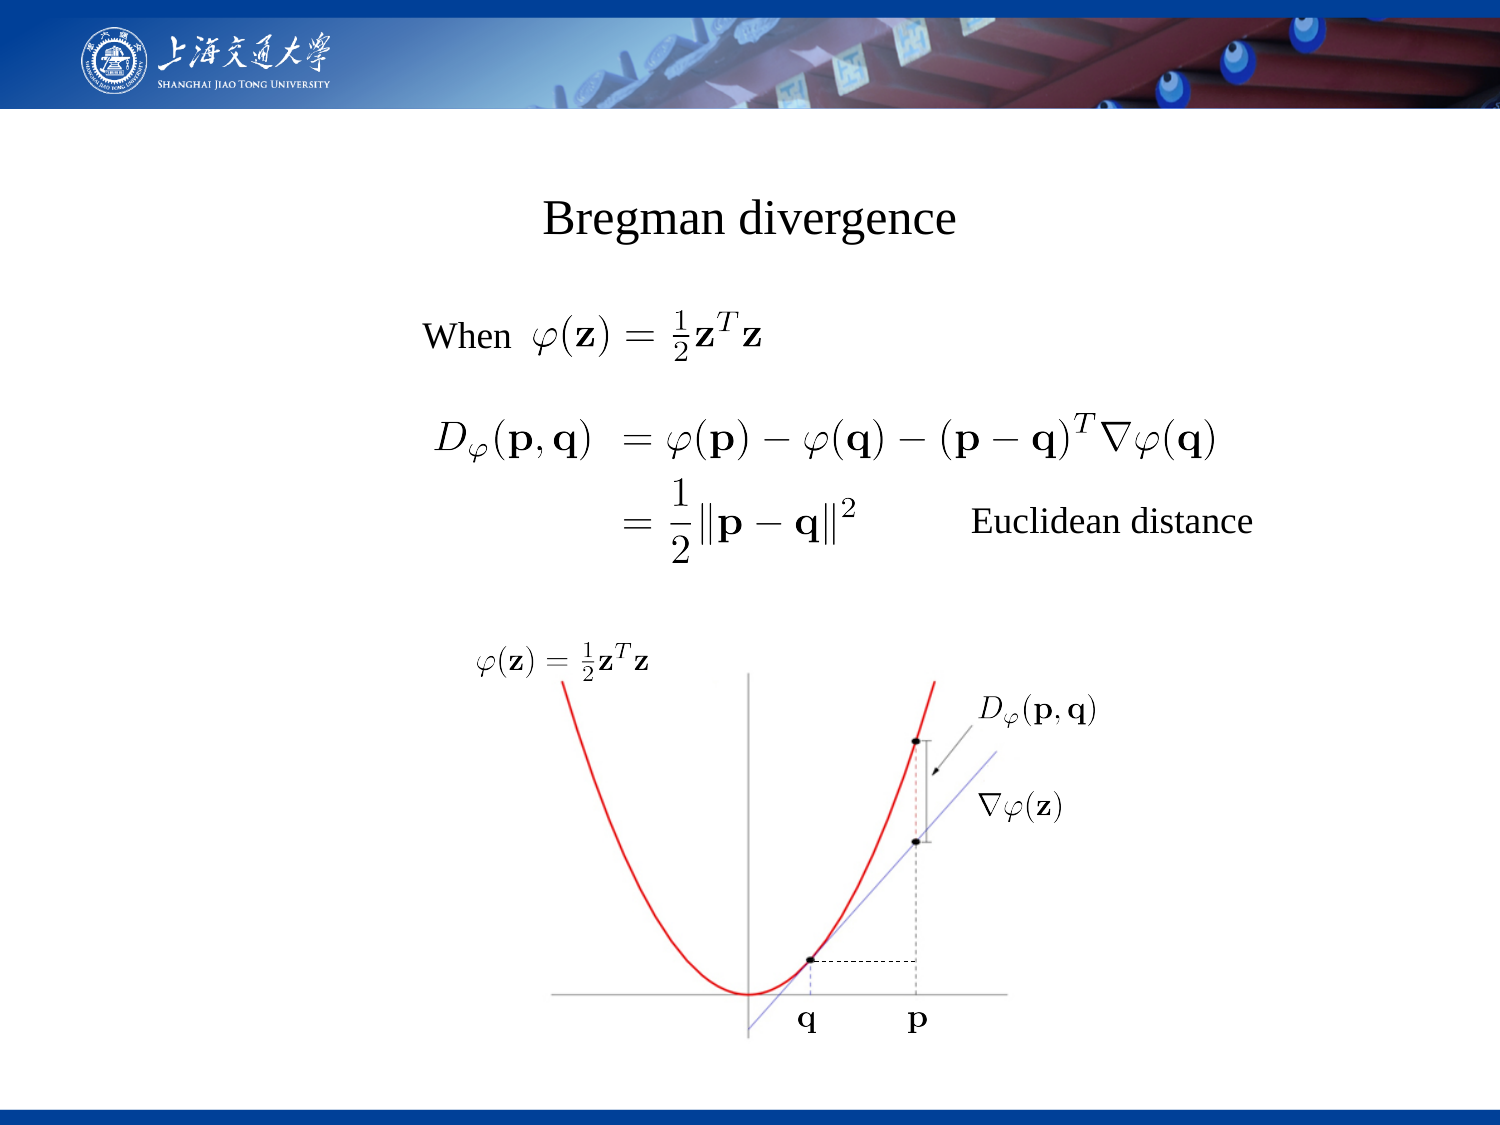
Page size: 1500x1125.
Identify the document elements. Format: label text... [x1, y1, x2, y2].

picture [434, 413, 1214, 563]
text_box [477, 642, 1095, 1047]
text_box Bregman divergence [527, 177, 973, 252]
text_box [407, 303, 761, 365]
picture [0, 18, 1500, 109]
text_box Euclidean distance [1214, 488, 1270, 548]
